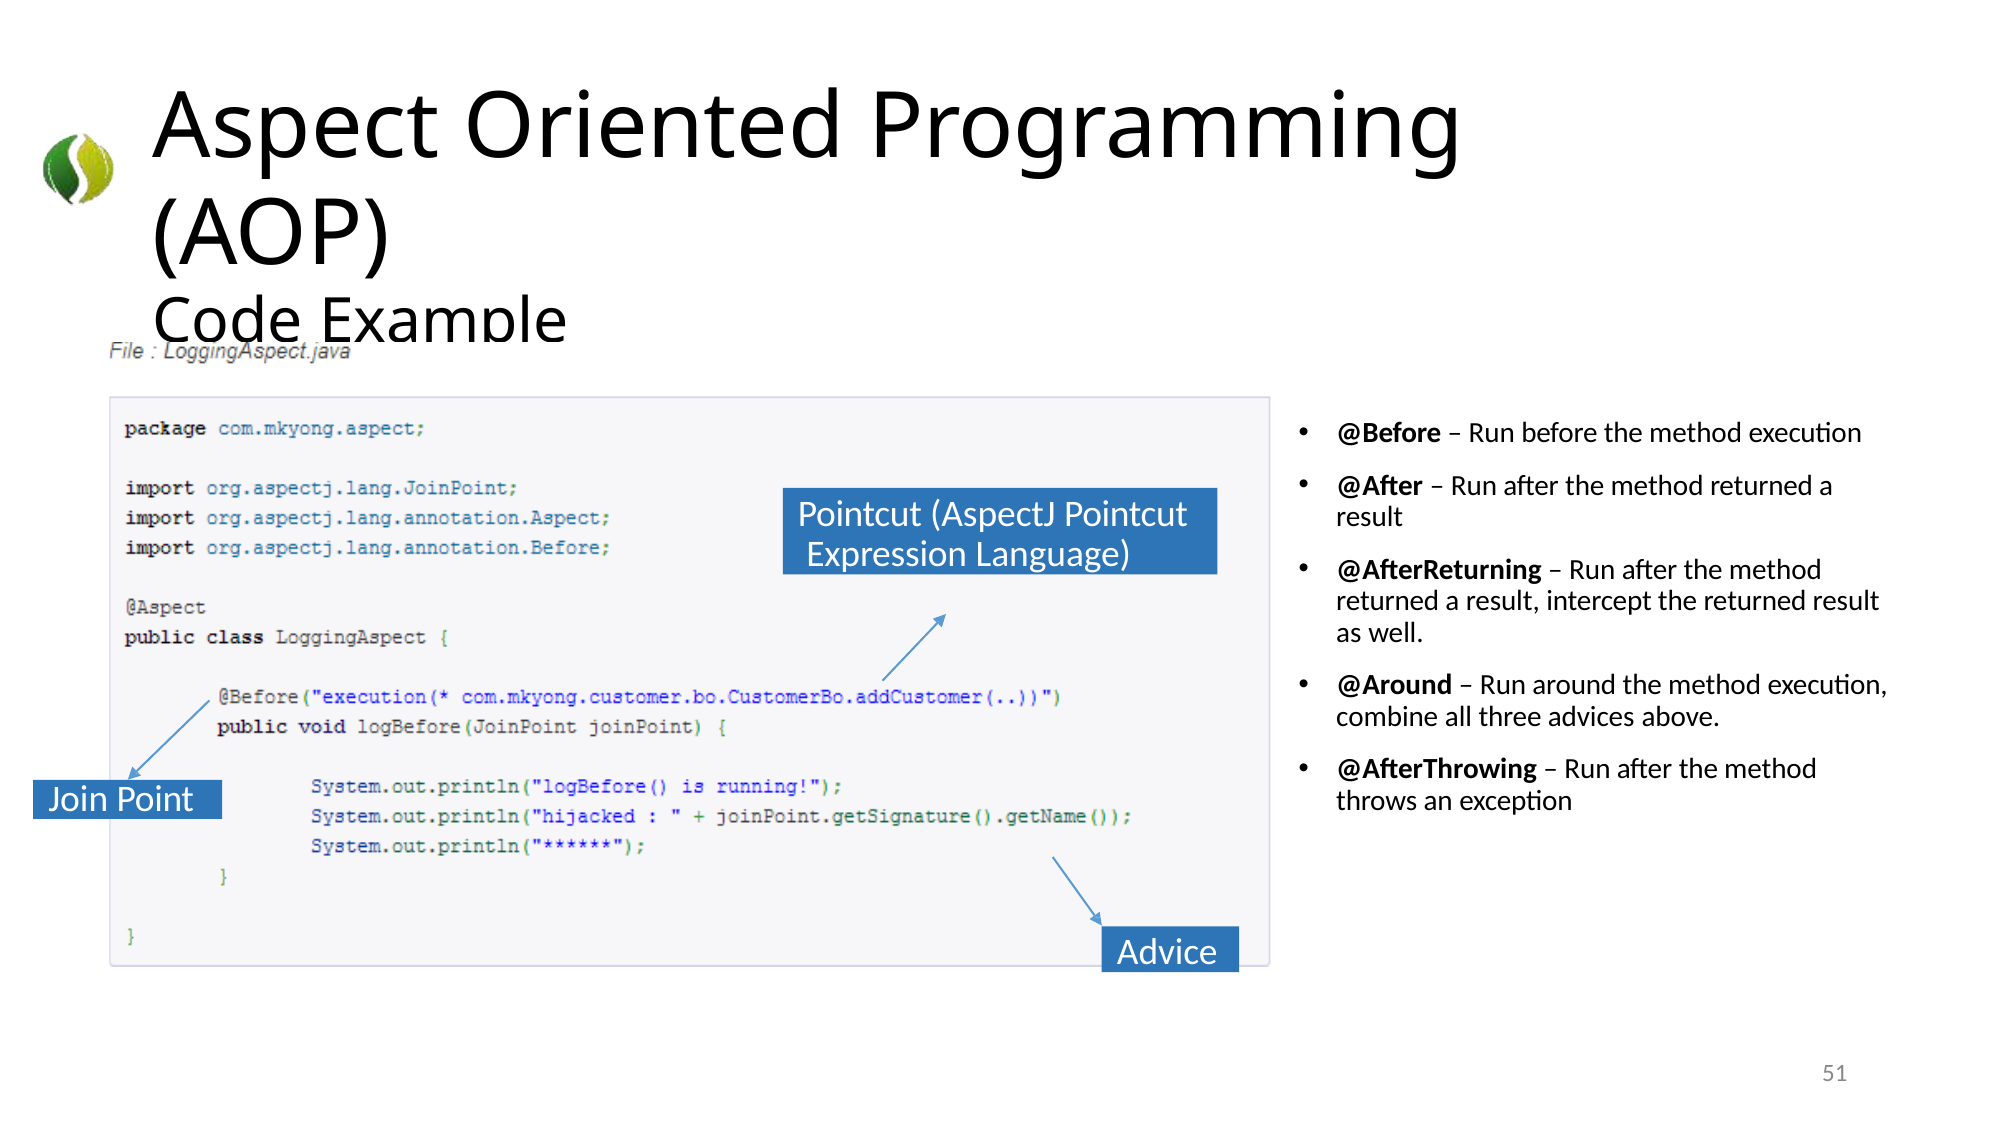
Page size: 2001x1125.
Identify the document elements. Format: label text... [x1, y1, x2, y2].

text_box [881, 613, 946, 682]
title Aspect Oriented Programming (AOP) Code Example [150, 66, 1500, 356]
text_box [109, 342, 1271, 967]
picture [42, 133, 115, 206]
text_box [1051, 856, 1102, 926]
text_box Pointcut (AspectJ Pointcut Expression Language) [782, 487, 1218, 575]
text_box Advice [1101, 926, 1240, 973]
text_box @Before – Run before the method execution @After – Run after the method returned a result @AfterReturning – Run after the method returned a result, intercept the returned result as well. @Around – Run around the method execution, combine all three advices above. @AfterThrowing – Run after the method throws an exception [1296, 393, 1897, 816]
slide_number 51 [1817, 1060, 1852, 1125]
text_box [127, 699, 211, 779]
text_box Join Point [33, 779, 223, 819]
